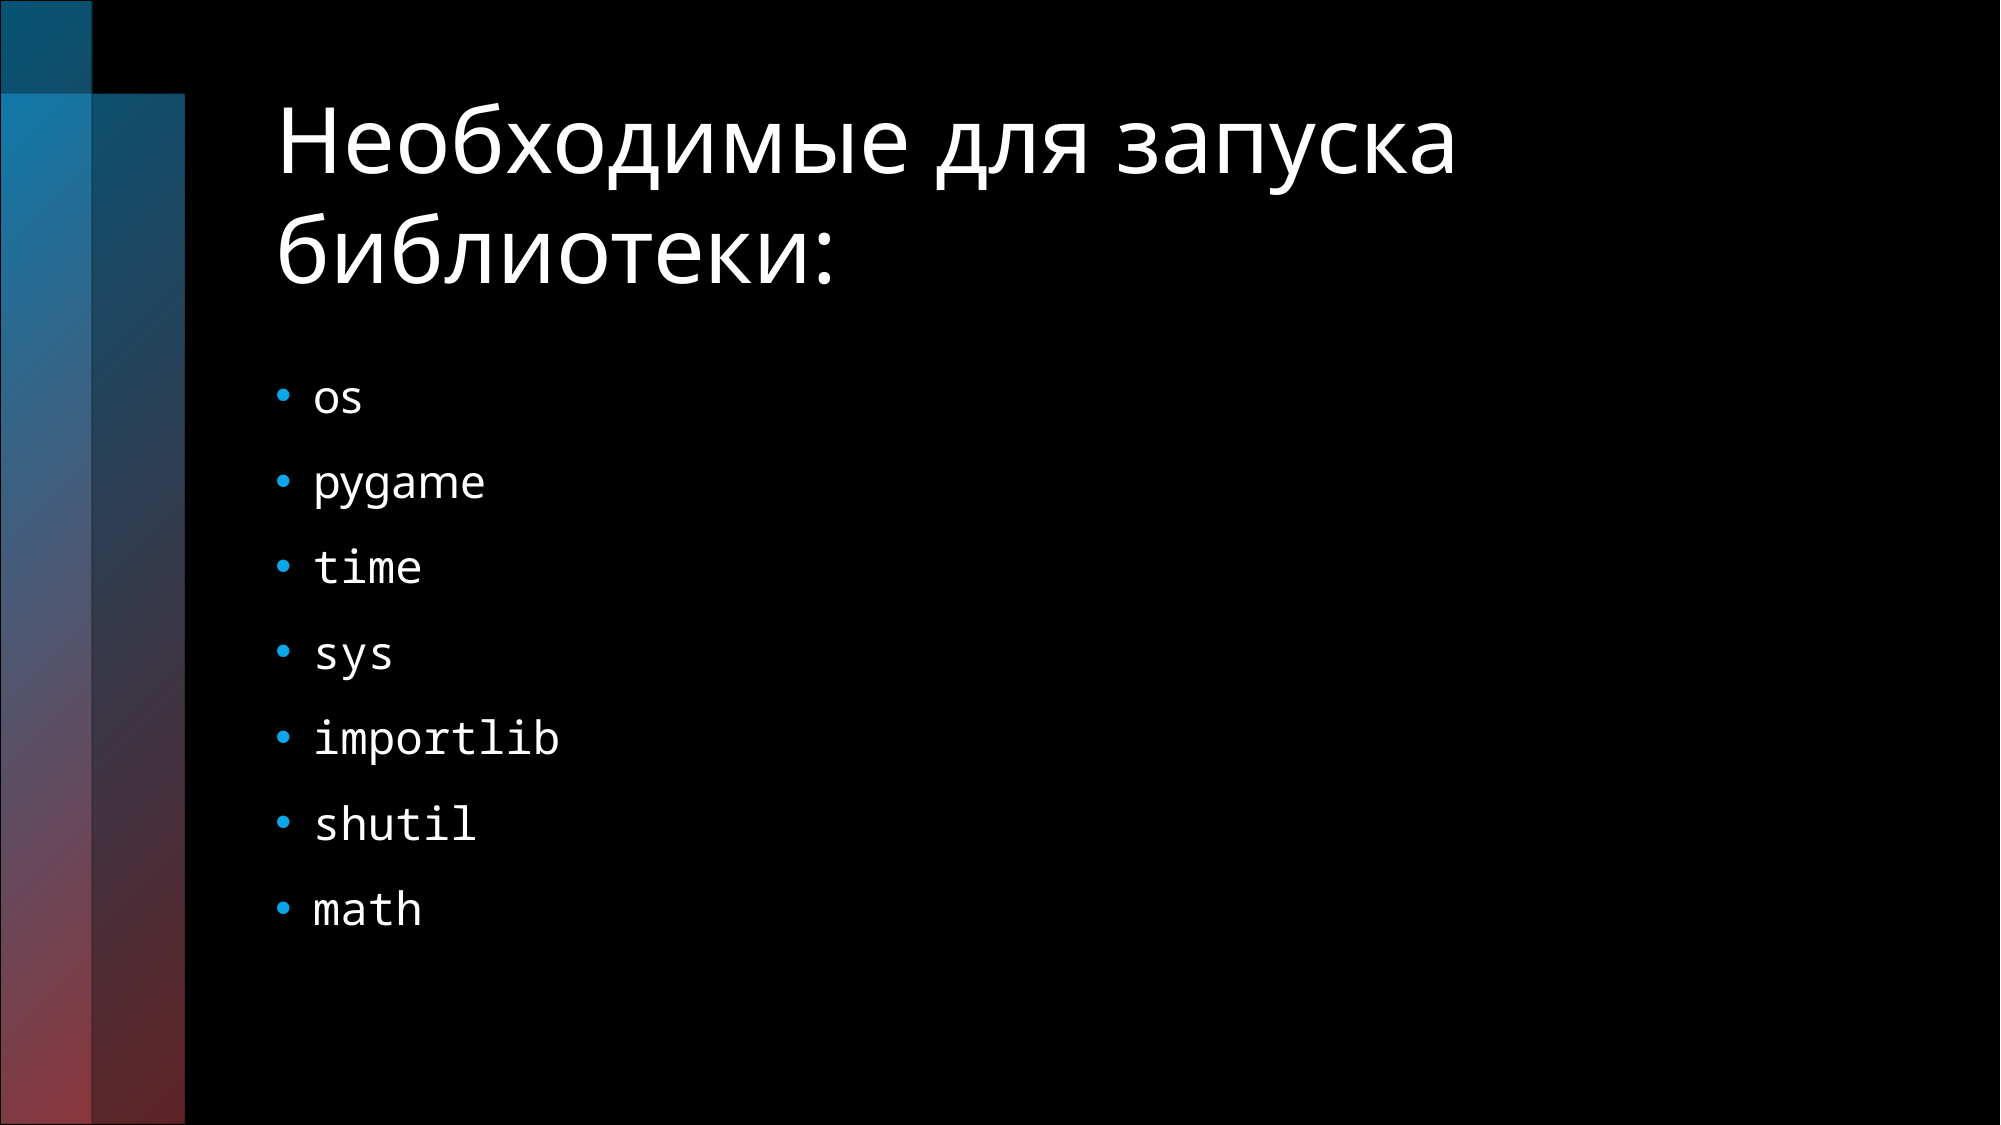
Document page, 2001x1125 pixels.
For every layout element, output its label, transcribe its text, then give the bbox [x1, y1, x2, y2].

list os pygame time sys importlib shutil math [260, 354, 1817, 999]
title Необходимые для запуска библиотеки: [260, 74, 1817, 329]
